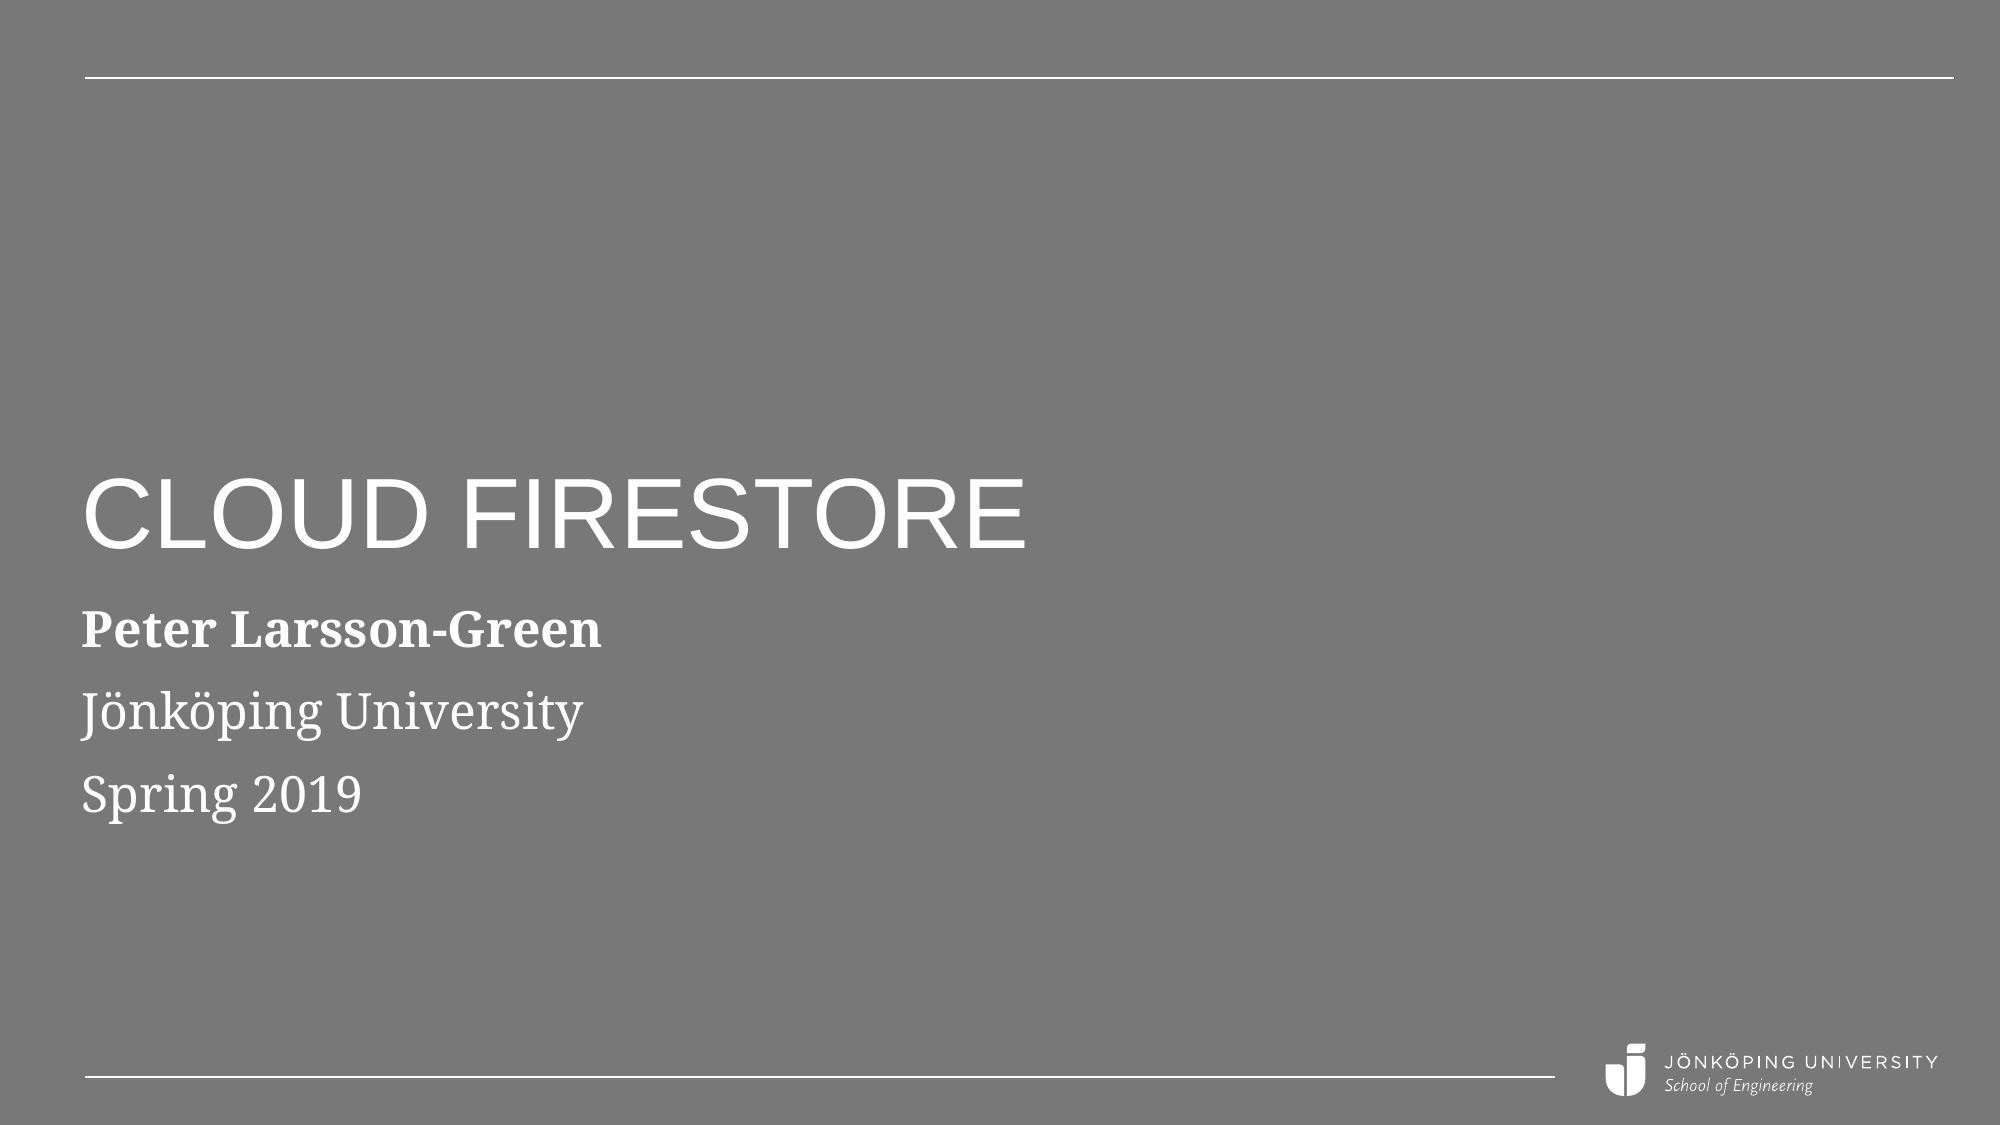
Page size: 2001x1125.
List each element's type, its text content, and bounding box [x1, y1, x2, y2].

title Cloud Firestore [66, 184, 1954, 576]
subtitle Peter Larsson-Green Jönköping University Spring 2019 [66, 590, 1954, 863]
